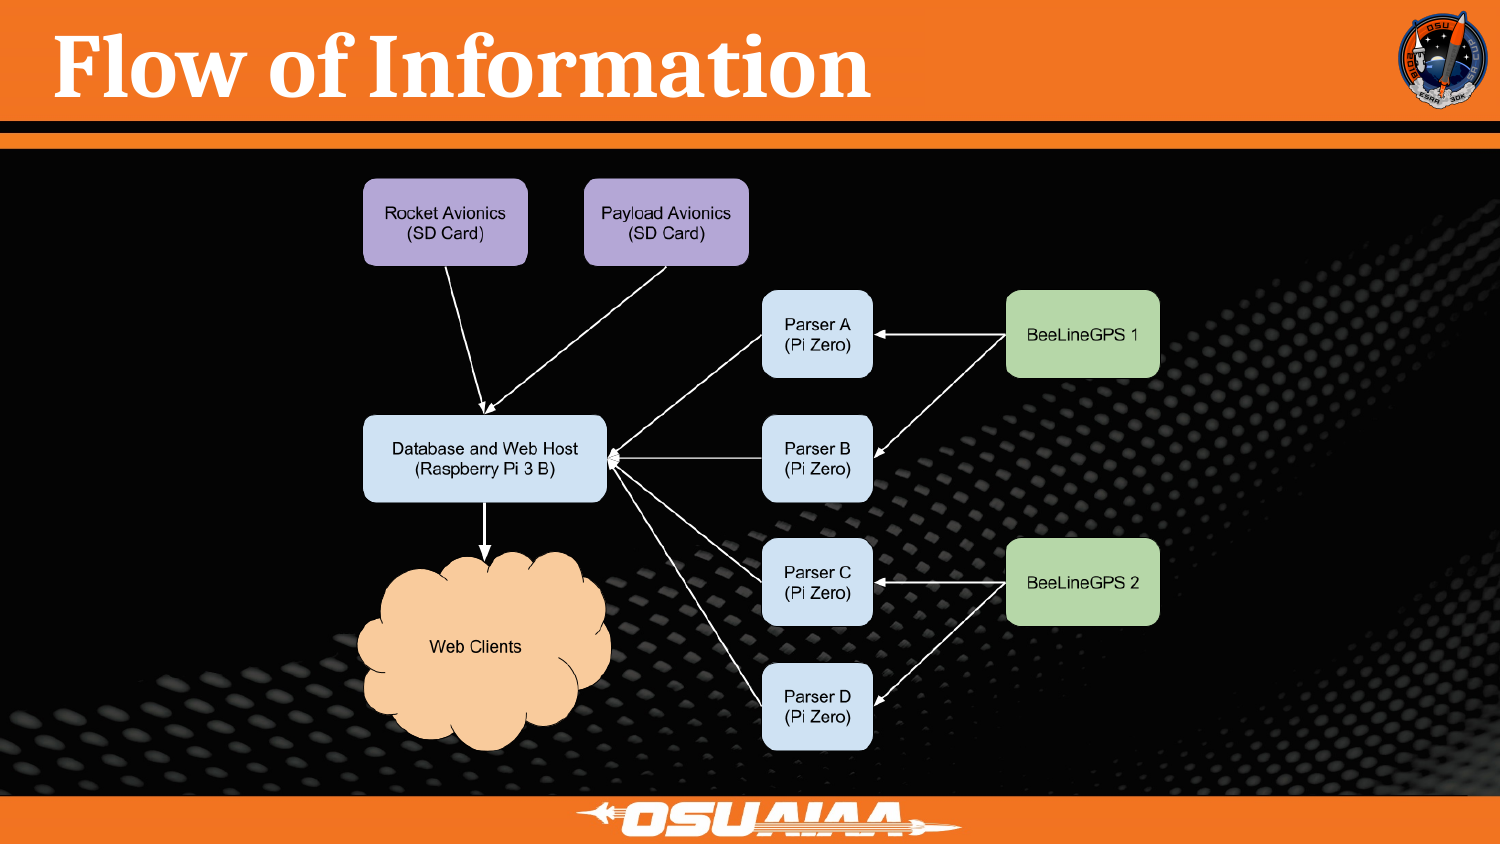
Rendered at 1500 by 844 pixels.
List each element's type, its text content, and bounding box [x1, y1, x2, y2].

picture [0, 0, 1500, 844]
list [75, 147, 1425, 796]
title Flow of Information [37, 9, 1314, 113]
